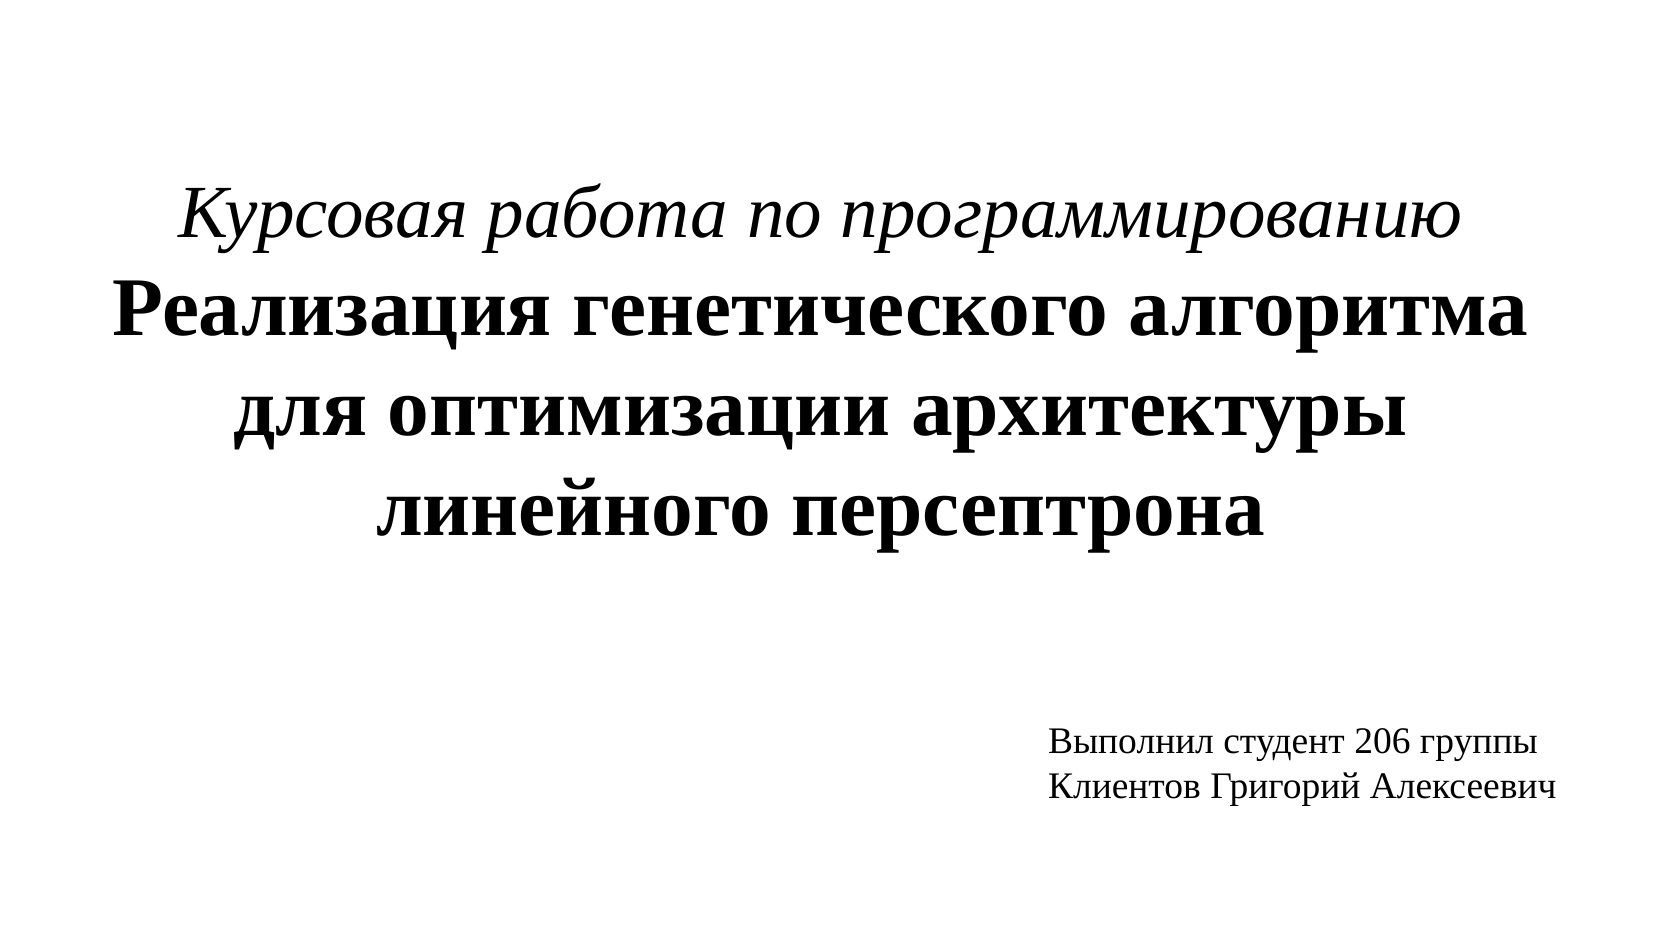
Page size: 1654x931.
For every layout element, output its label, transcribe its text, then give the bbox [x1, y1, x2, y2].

title Курсовая работа по программированию Реализация генетического алгоритма для оптимизации архитектуры линейного персептрона [76, 177, 1565, 537]
text_box Выполнил студент 206 группы Клиентов Григорий Алексеевич [1033, 708, 1595, 807]
